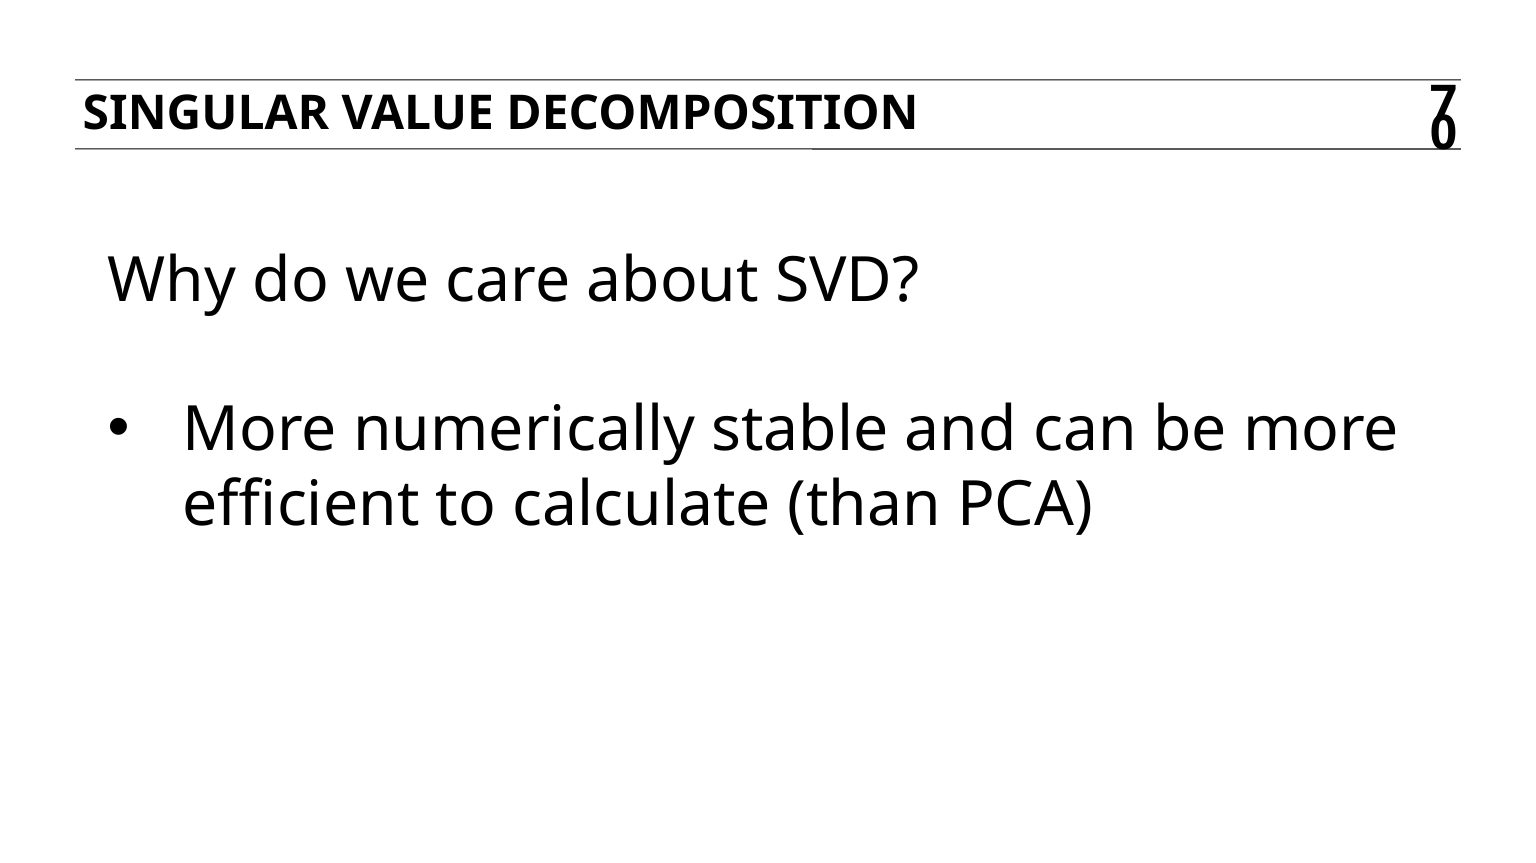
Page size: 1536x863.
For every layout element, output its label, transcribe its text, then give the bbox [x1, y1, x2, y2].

slide_number 70 [1419, 86, 1461, 138]
text_box Why do we care about SVD? More numerically stable and can be more efficient to calculate (than PCA) [92, 156, 1468, 621]
list Singular value decomposition [67, 81, 1118, 132]
